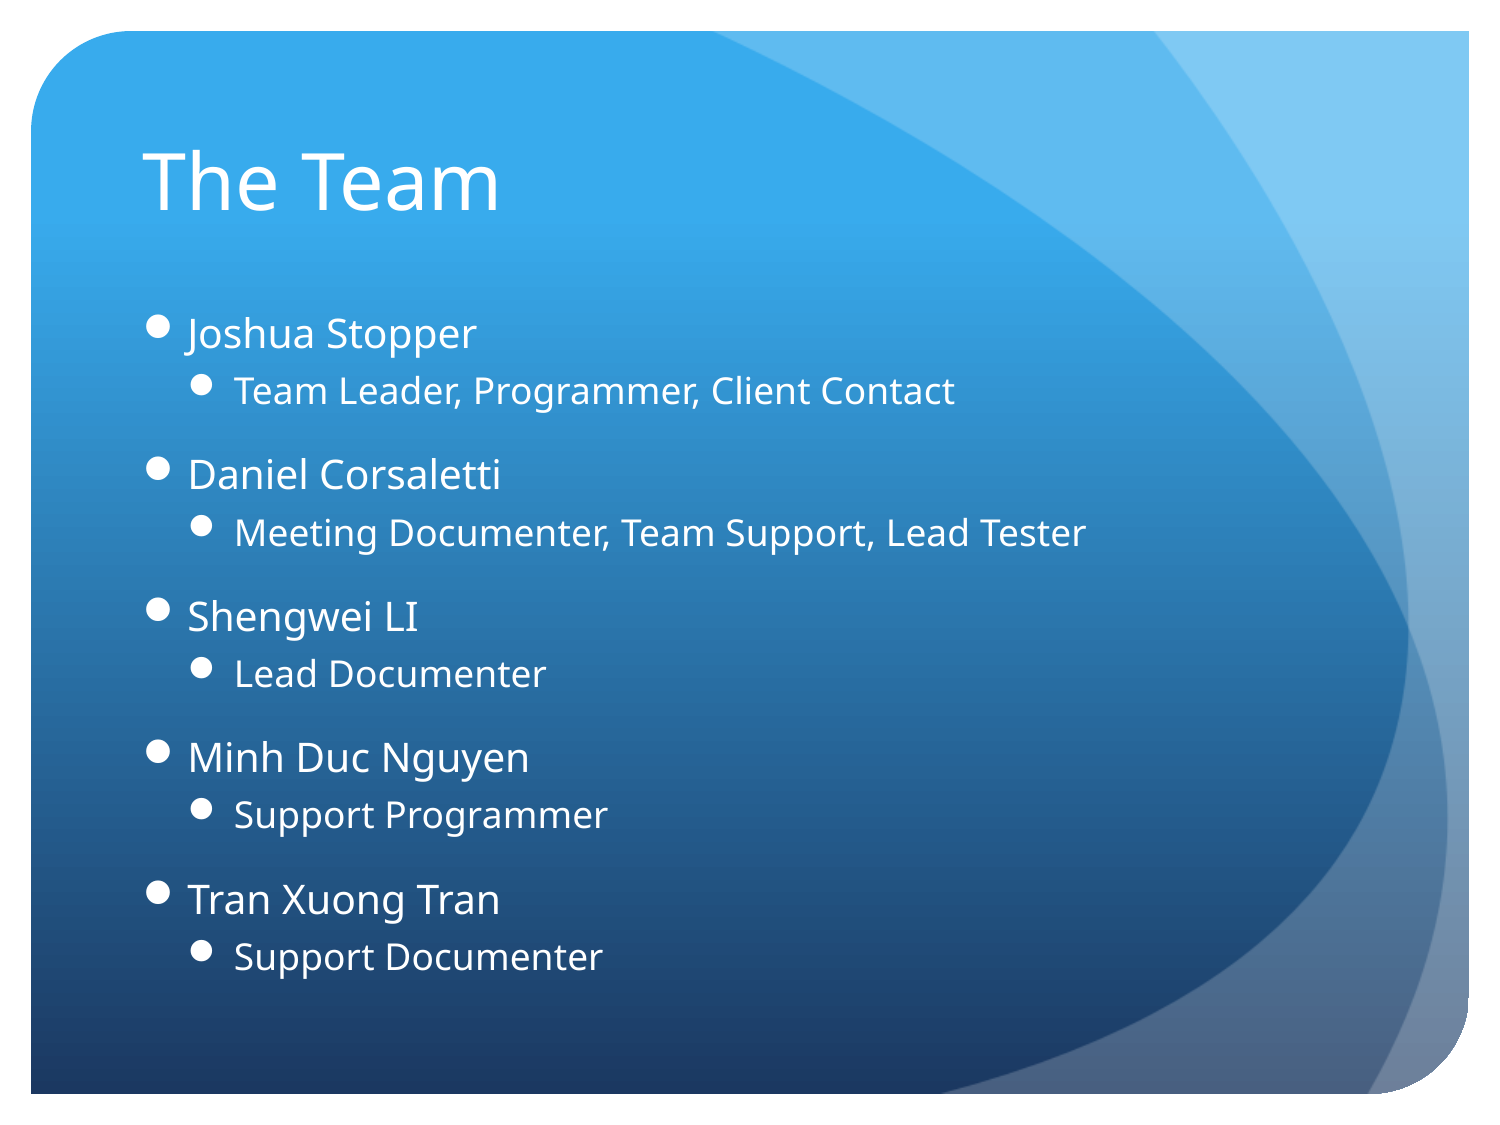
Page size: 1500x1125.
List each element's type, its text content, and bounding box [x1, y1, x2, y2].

picture [24, 30, 1473, 1094]
list Joshua Stopper Team Leader, Programmer, Client Contact Daniel Corsaletti Meeting Documenter, Team Support, Lead Tester Shengwei LI Lead Documenter Minh Duc Nguyen Support Programmer Tran Xuong Tran Support Documenter [127, 299, 1372, 991]
title The Team [127, 62, 1372, 234]
